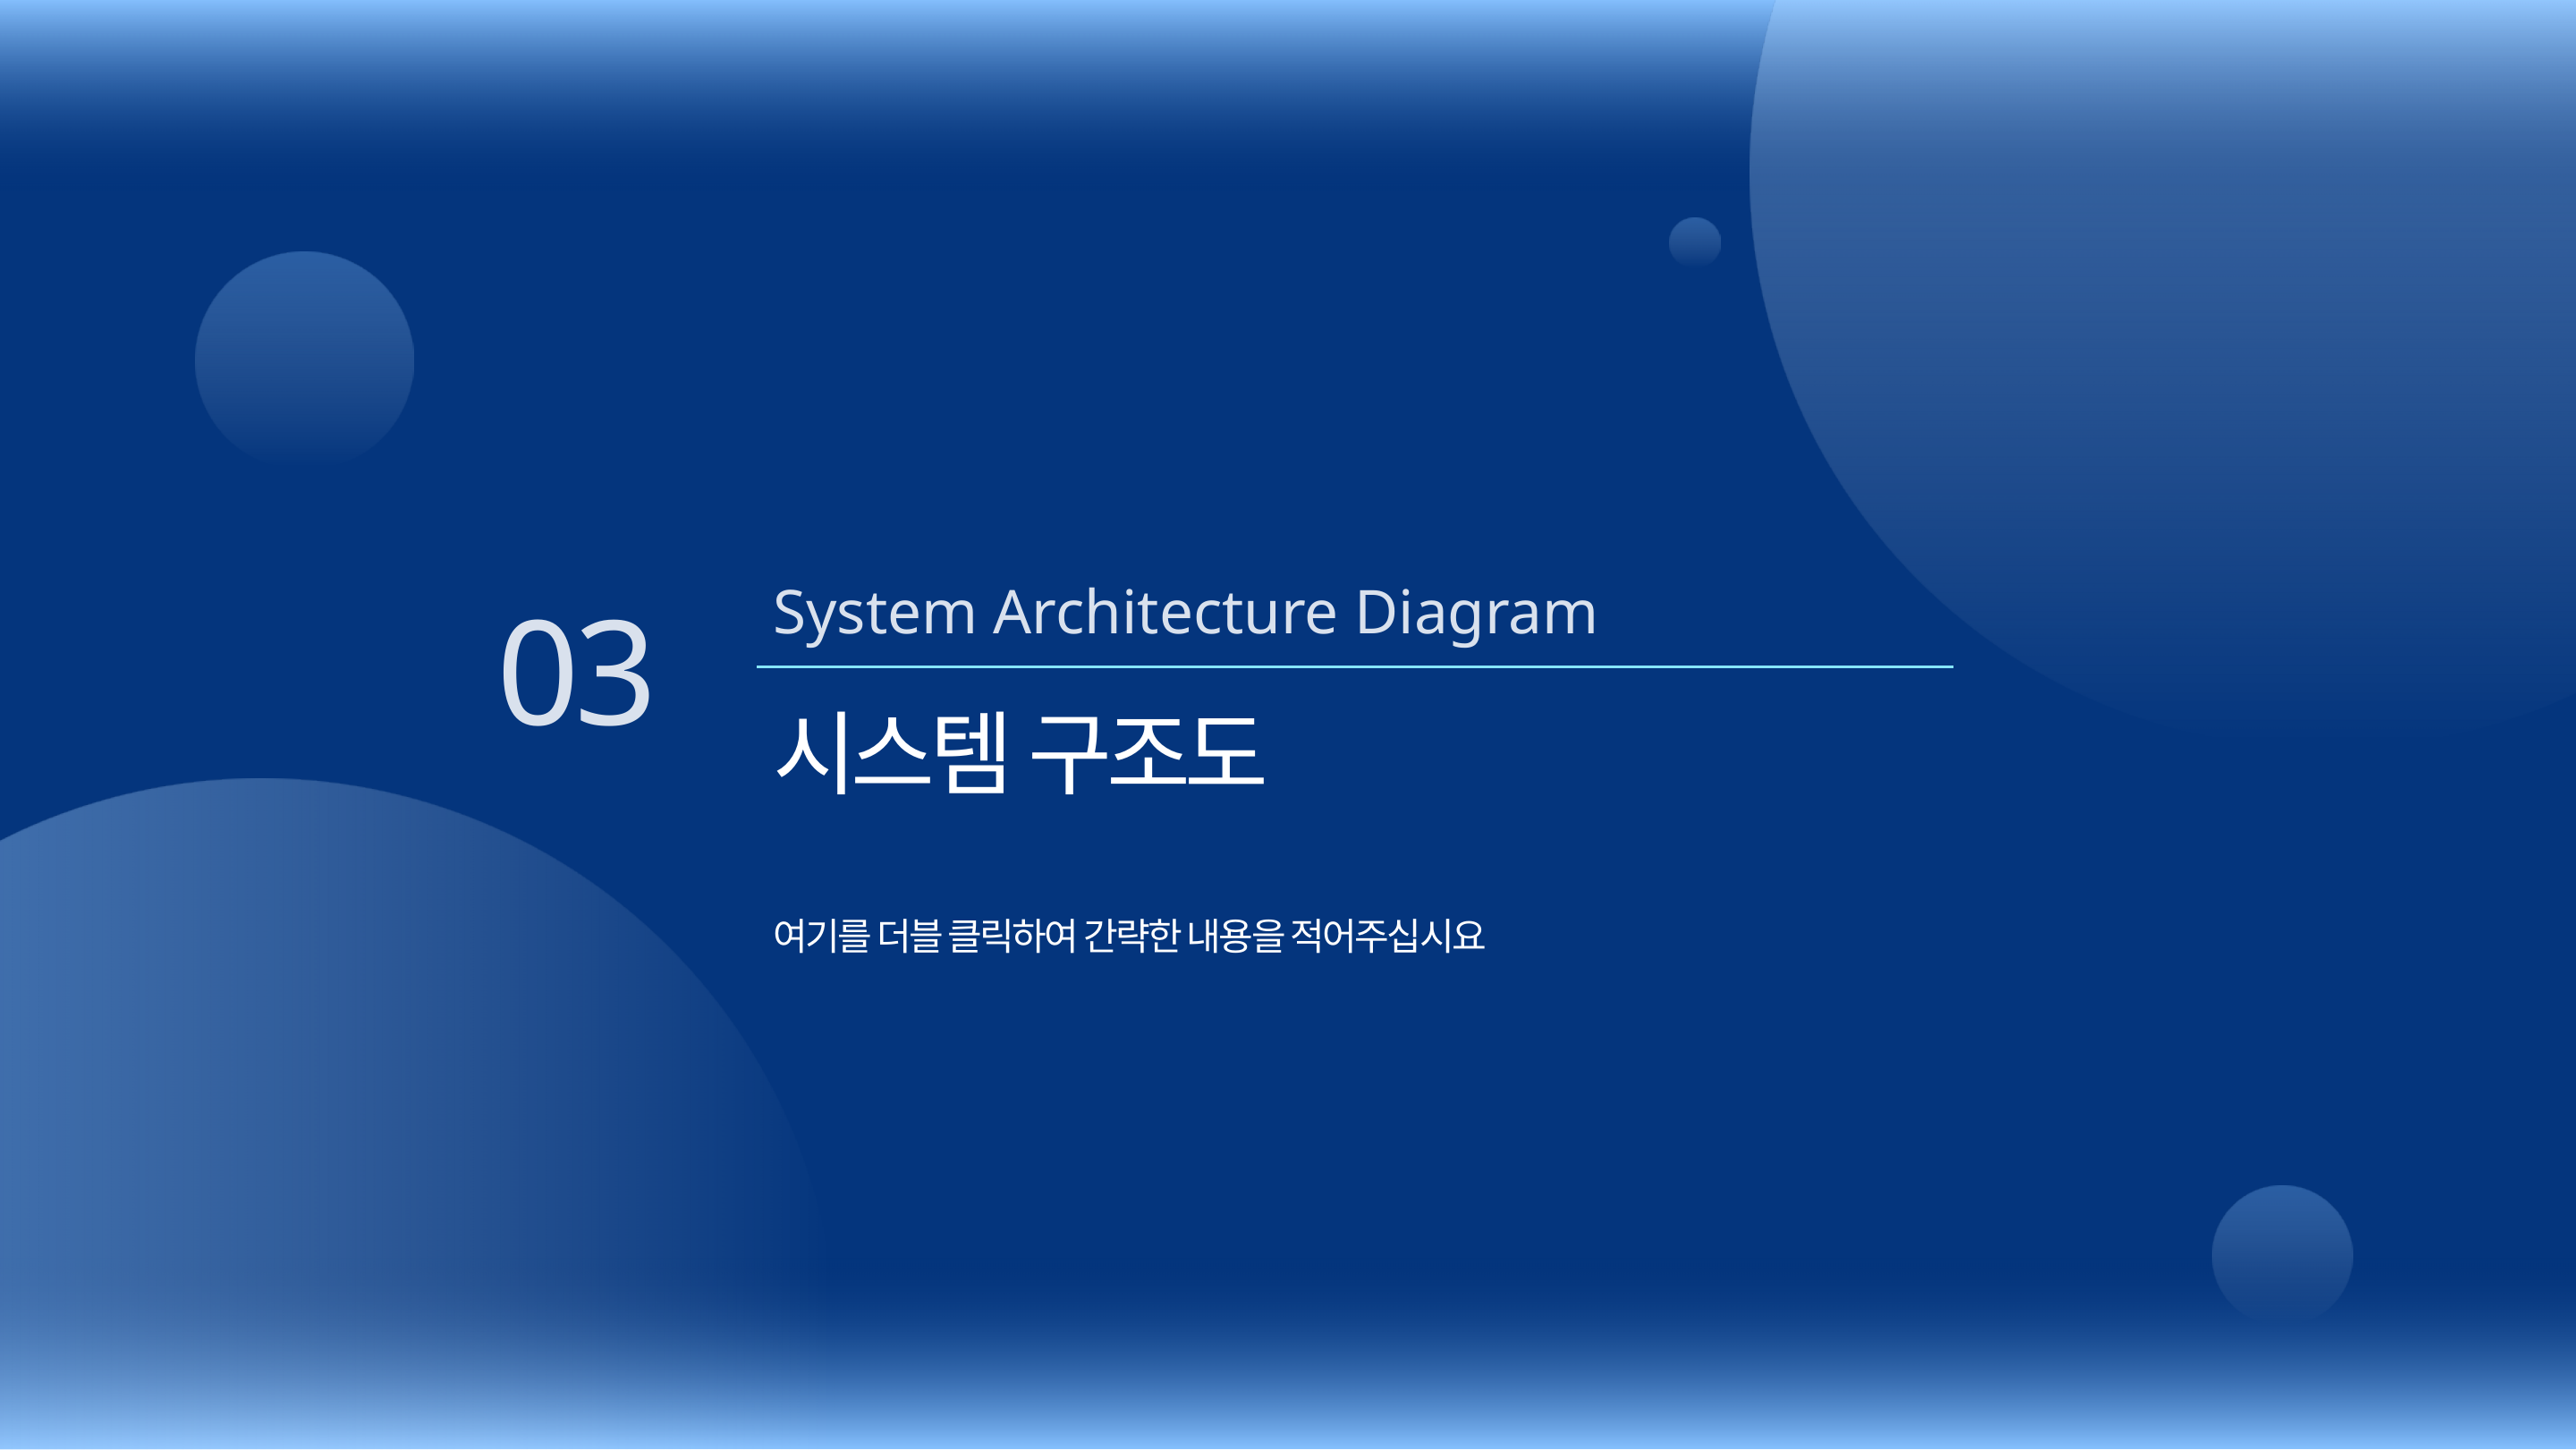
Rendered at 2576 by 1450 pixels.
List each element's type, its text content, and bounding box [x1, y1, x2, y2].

text_box 시스템 구조도 [773, 696, 2350, 807]
text_box 여기를 더블 클릭하여 간략한 내용을 적어주십시요 [773, 912, 1868, 959]
picture [0, 0, 2576, 1450]
text_box System Architecture Diagram [773, 572, 2350, 646]
text_box 03 [496, 579, 758, 754]
